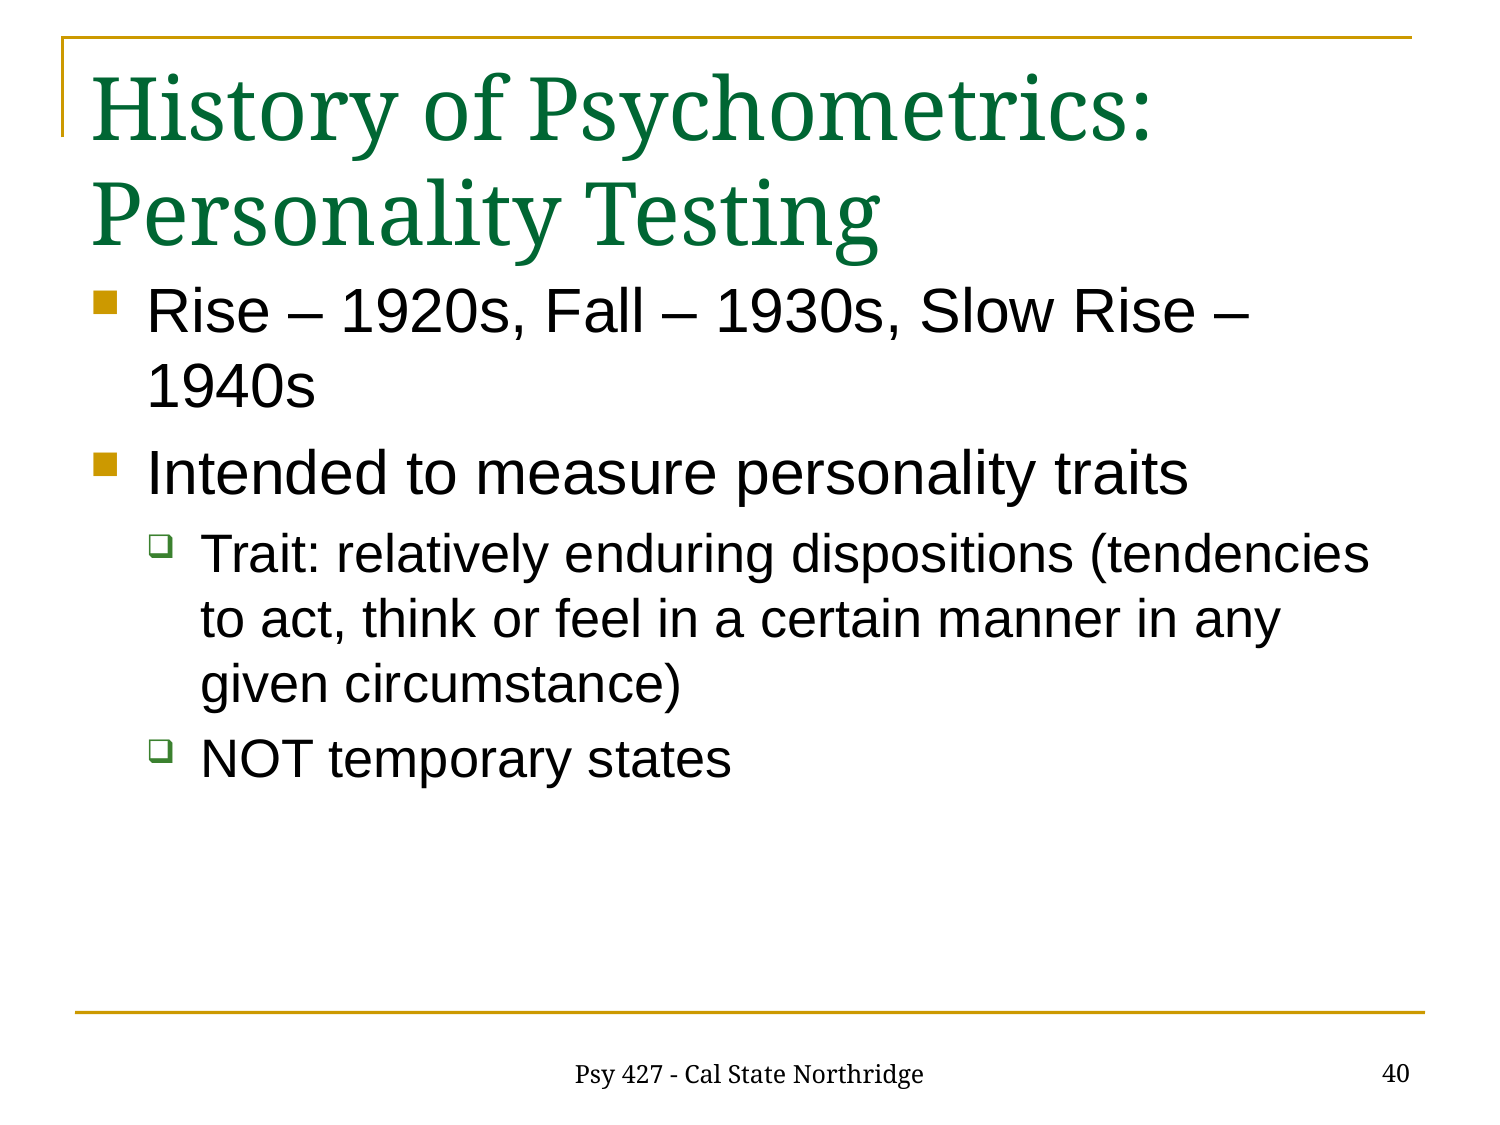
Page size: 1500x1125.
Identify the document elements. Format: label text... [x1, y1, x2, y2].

title History of Psychometrics: Personality Testing [74, 45, 1426, 233]
footer Psy 427 - Cal State Northridge [512, 1024, 988, 1101]
slide_number 40 [1074, 1023, 1426, 1100]
list Rise – 1920s, Fall – 1930s, Slow Rise – 1940s Intended to measure personality traits Trait: relatively enduring dispositions (tendencies to act, think or feel in a certain manner in any given circumstance) NOT temporary states [74, 262, 1426, 1006]
